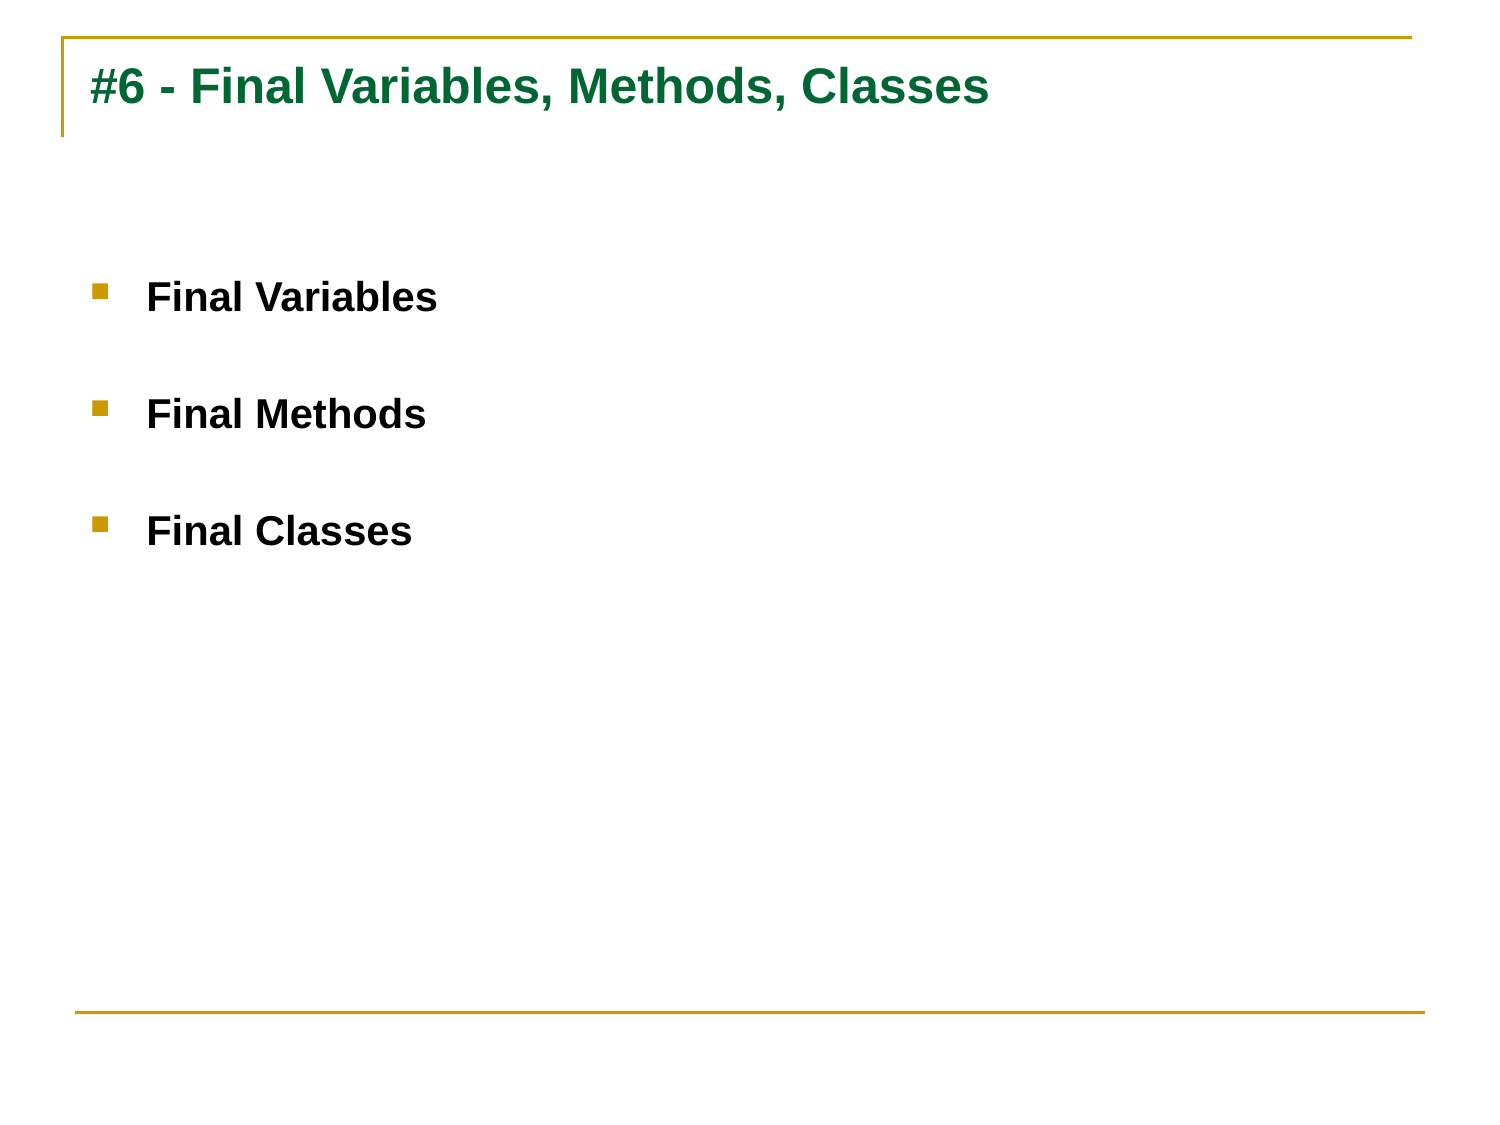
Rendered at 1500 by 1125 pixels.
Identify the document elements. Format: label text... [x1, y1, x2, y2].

list Final Variables Final Methods Final Classes [75, 262, 1425, 1006]
title #6 - Final Variables, Methods, Classes [75, 45, 1425, 233]
